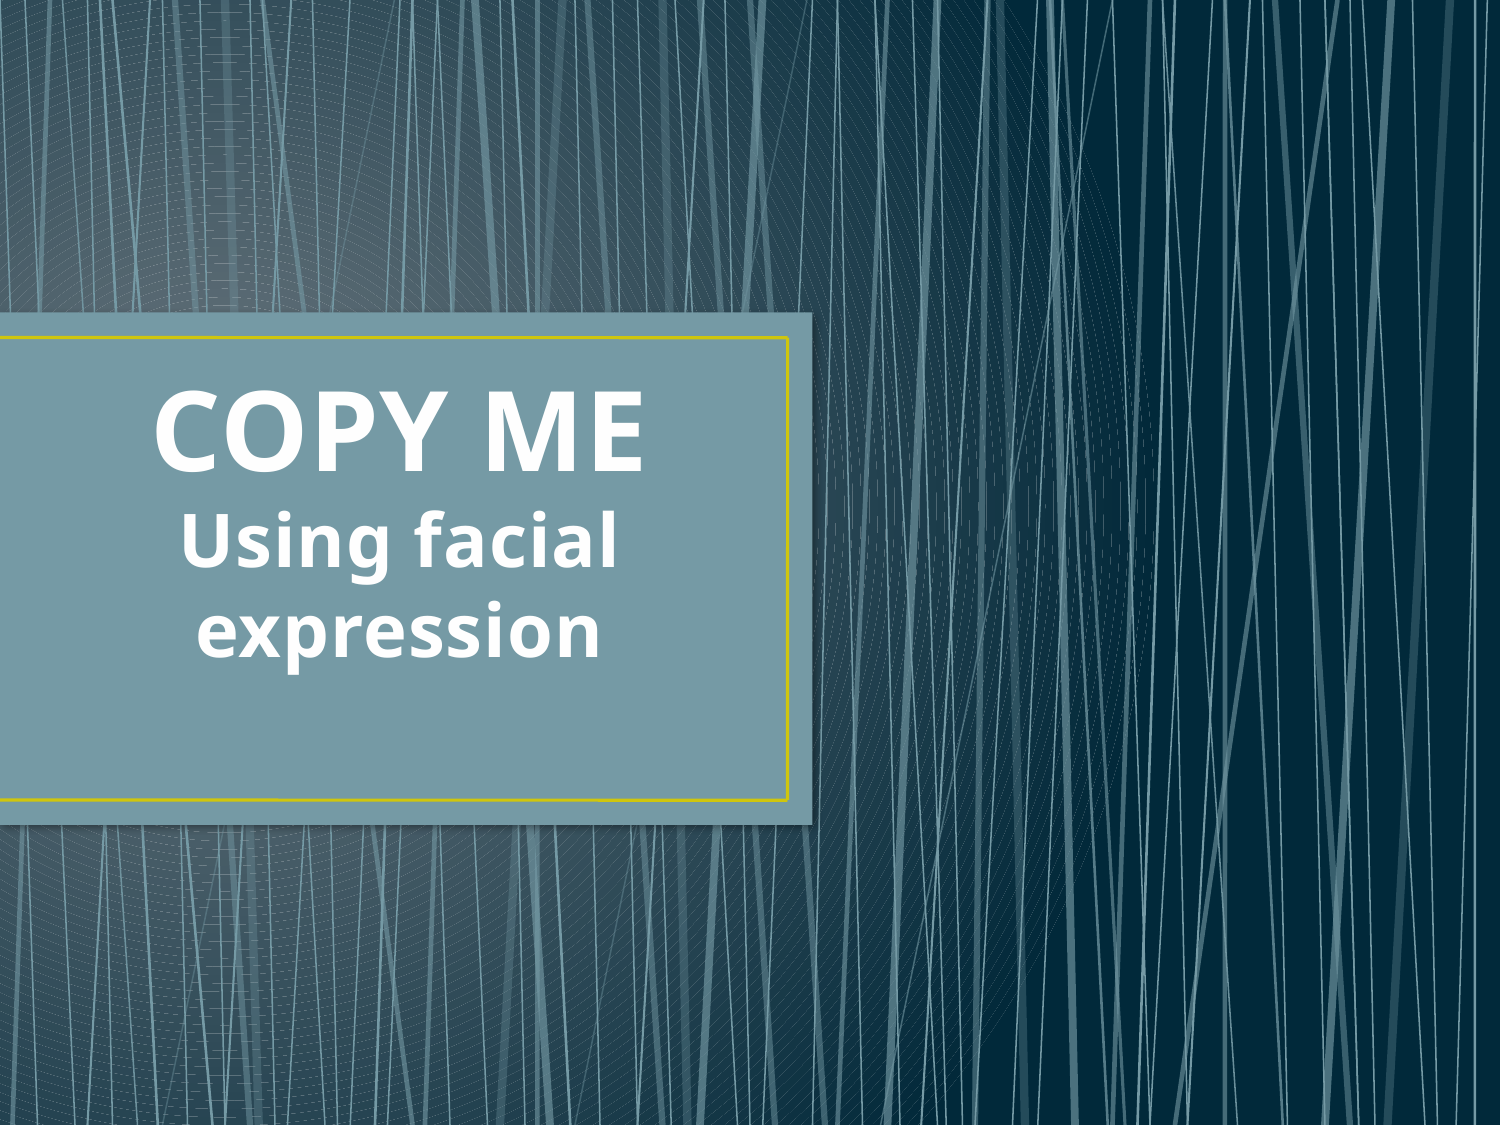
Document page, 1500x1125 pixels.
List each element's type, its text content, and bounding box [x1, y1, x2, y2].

title COPY ME Using facial expression [37, 350, 763, 813]
